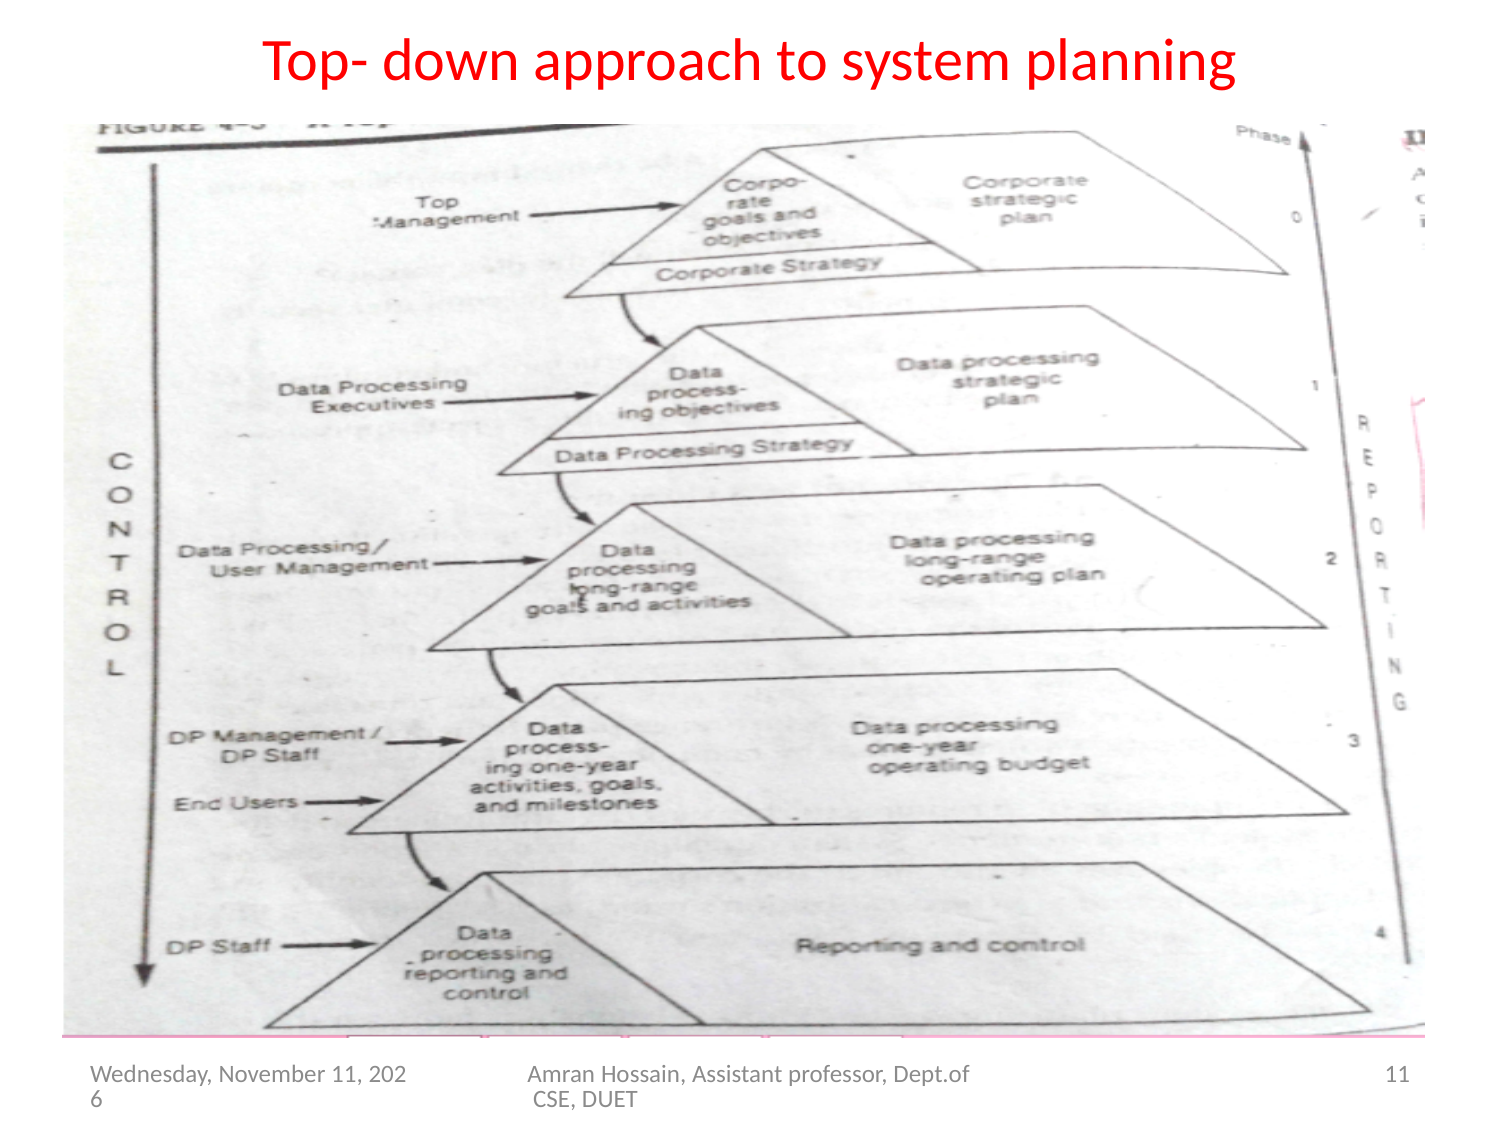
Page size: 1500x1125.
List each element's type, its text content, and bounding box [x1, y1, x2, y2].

slide_number 11 [1074, 1045, 1425, 1103]
title Top- down approach to system planning [37, 12, 1463, 100]
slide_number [75, 1047, 425, 1103]
picture [62, 124, 1426, 1038]
footer Amran Hossain, Assistant professor, Dept.of CSE, DUET [512, 1047, 988, 1103]
